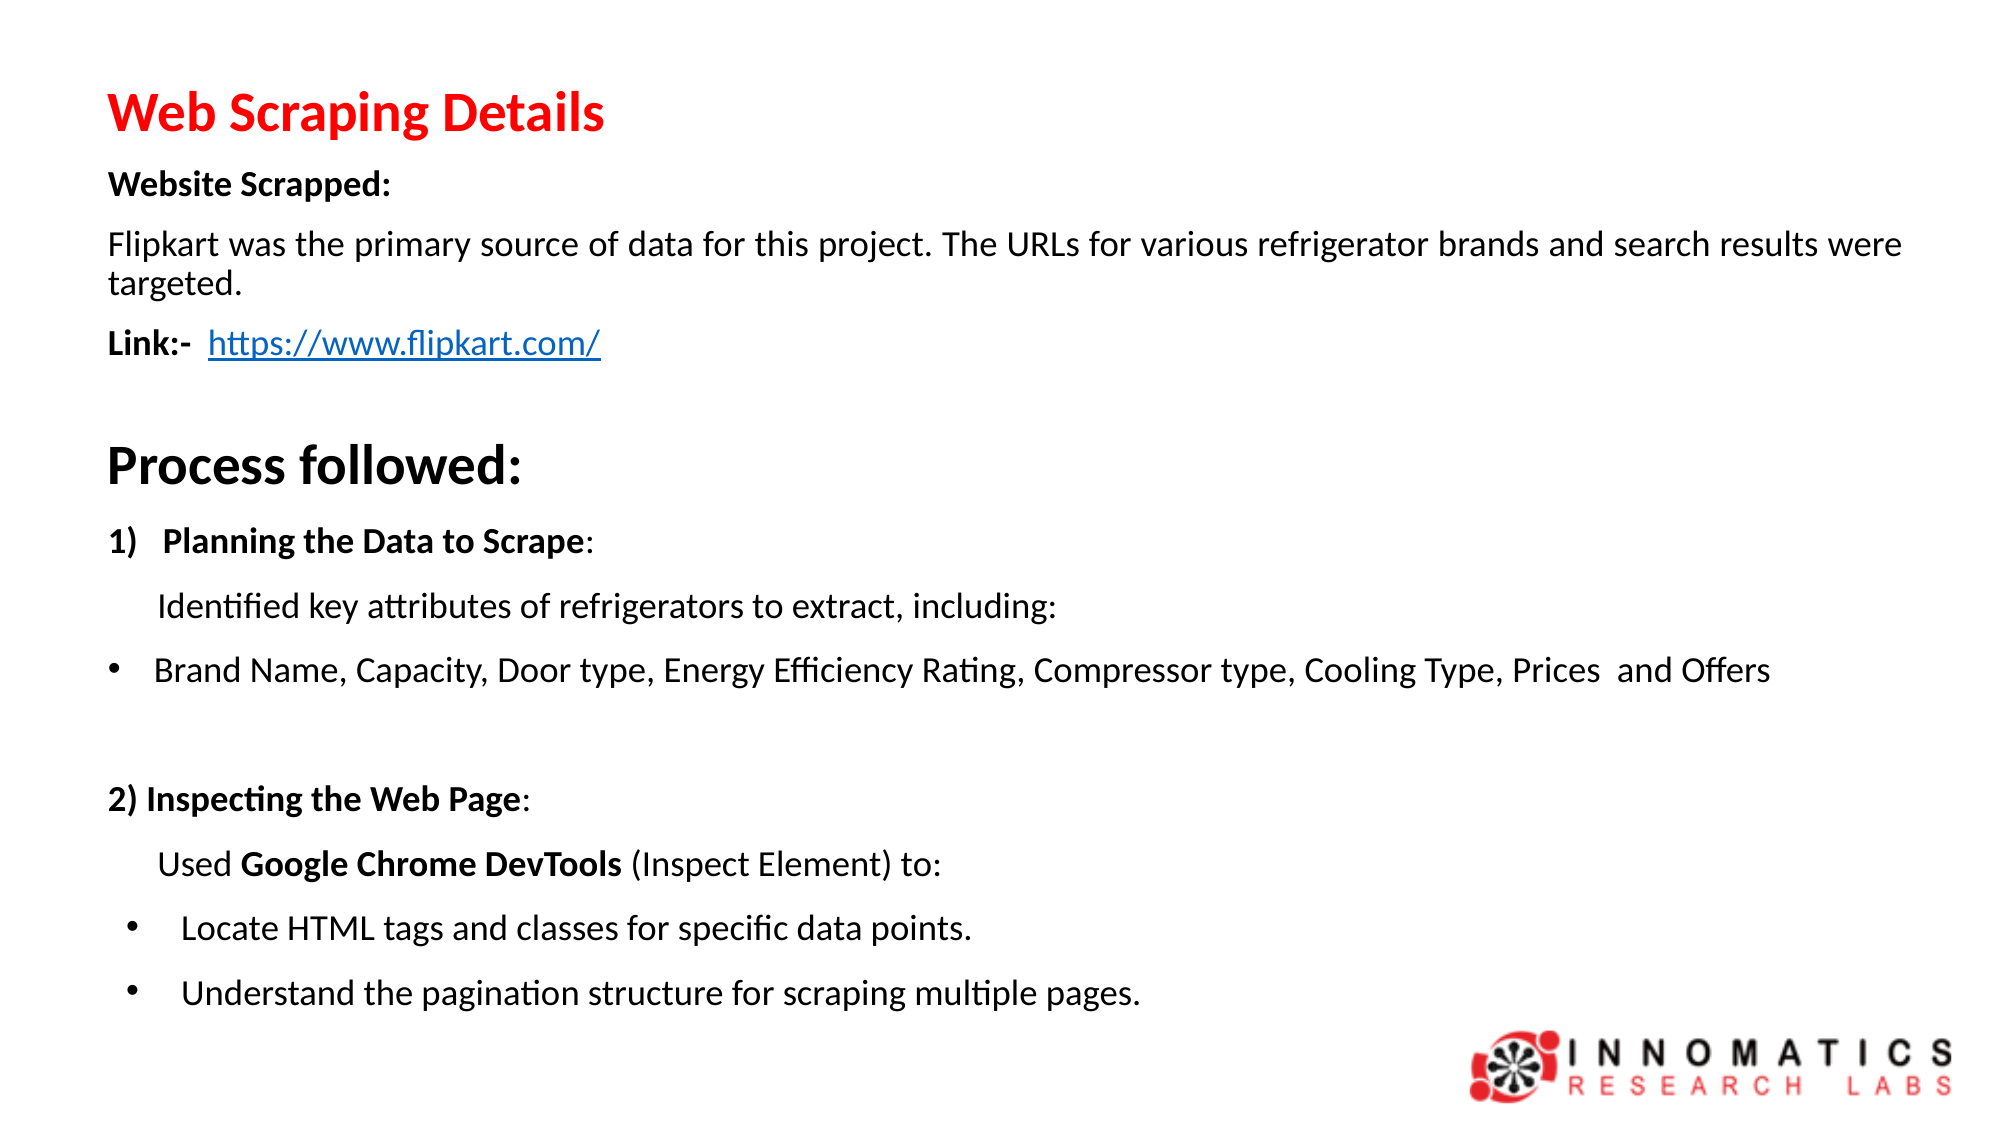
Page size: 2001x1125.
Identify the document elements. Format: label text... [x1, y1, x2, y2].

list Web Scraping Details Website Scrapped: Flipkart was the primary source of data for this project. The URLs for various refrigerator brands and search results were targeted. Link:- https://www.flipkart.com/ Process followed: Planning the Data to Scrape: Identified key attributes of refrigerators to extract, including: Brand Name, Capacity, Door type, Energy Efficiency Rating, Compressor type, Cooling Type, Prices and Offers 2) Inspecting the Web Page: Used Google Chrome DevTools (Inspect Element) to: Locate HTML tags and classes for specific data points. Understand the pagination structure for scraping multiple pages. [92, 75, 1920, 1024]
picture [1445, 1014, 1975, 1125]
